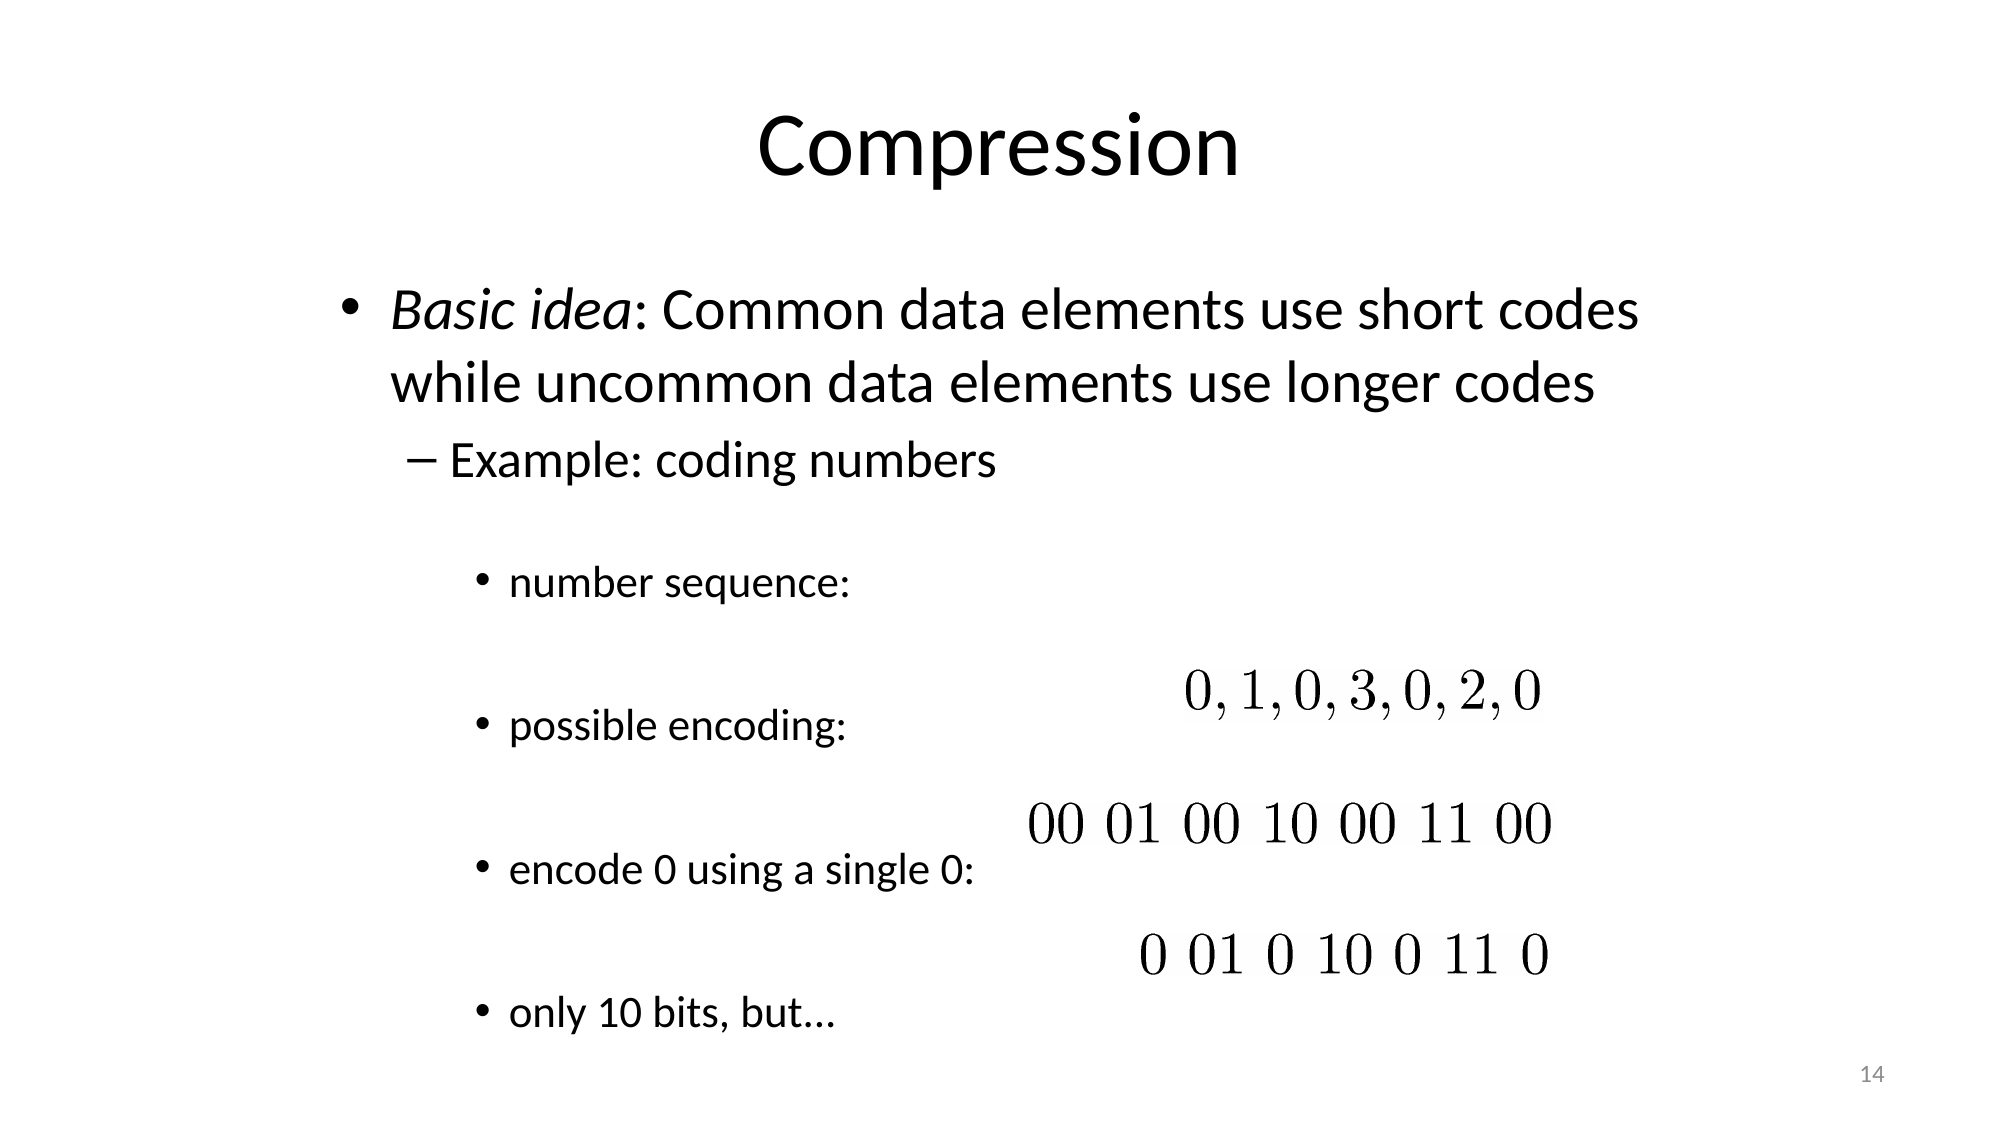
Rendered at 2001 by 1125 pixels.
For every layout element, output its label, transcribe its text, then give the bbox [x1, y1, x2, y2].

picture [1140, 933, 1553, 976]
title Compression [99, 45, 1900, 233]
picture [1028, 802, 1556, 845]
picture [1183, 669, 1545, 723]
slide_number 14 [1433, 1042, 1900, 1103]
list Basic idea: Common data elements use short codes while uncommon data elements use longer codes Example: coding numbers number sequence: possible encoding: encode 0 using a single 0: only 10 bits, but... [324, 262, 1675, 1100]
